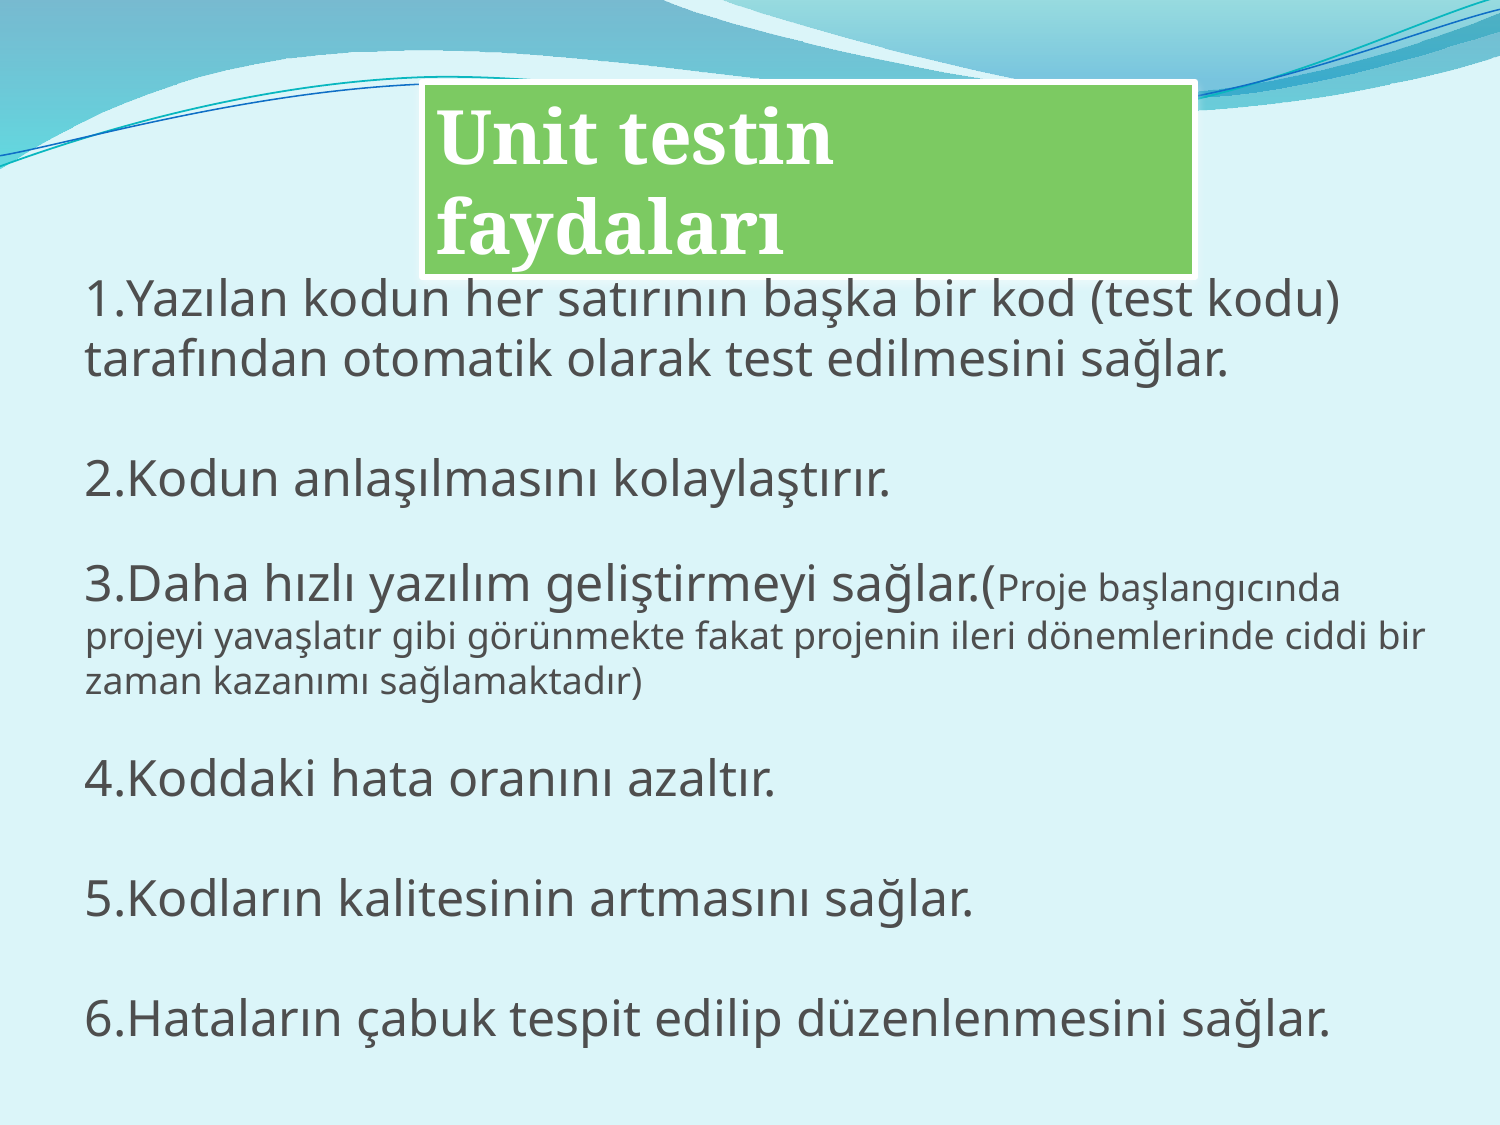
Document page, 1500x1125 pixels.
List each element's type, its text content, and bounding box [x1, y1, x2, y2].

text_box Yazılan kodun her satırının başka bir kod (test kodu) tarafından otomatik olarak test edilmesini sağlar. Kodun anlaşılmasını kolaylaştırır. Daha hızlı yazılım geliştirmeyi sağlar.(Proje başlangıcında projeyi yavaşlatır gibi görünmekte fakat projenin ileri dönemlerinde ciddi bir zaman kazanımı sağlamaktadır) Koddaki hata oranını azaltır. Kodların kalitesinin artmasını sağlar. Hataların çabuk tespit edilip düzenlenmesini sağlar. [70, 259, 1454, 1055]
text_box Unit testin faydaları [419, 79, 1198, 259]
